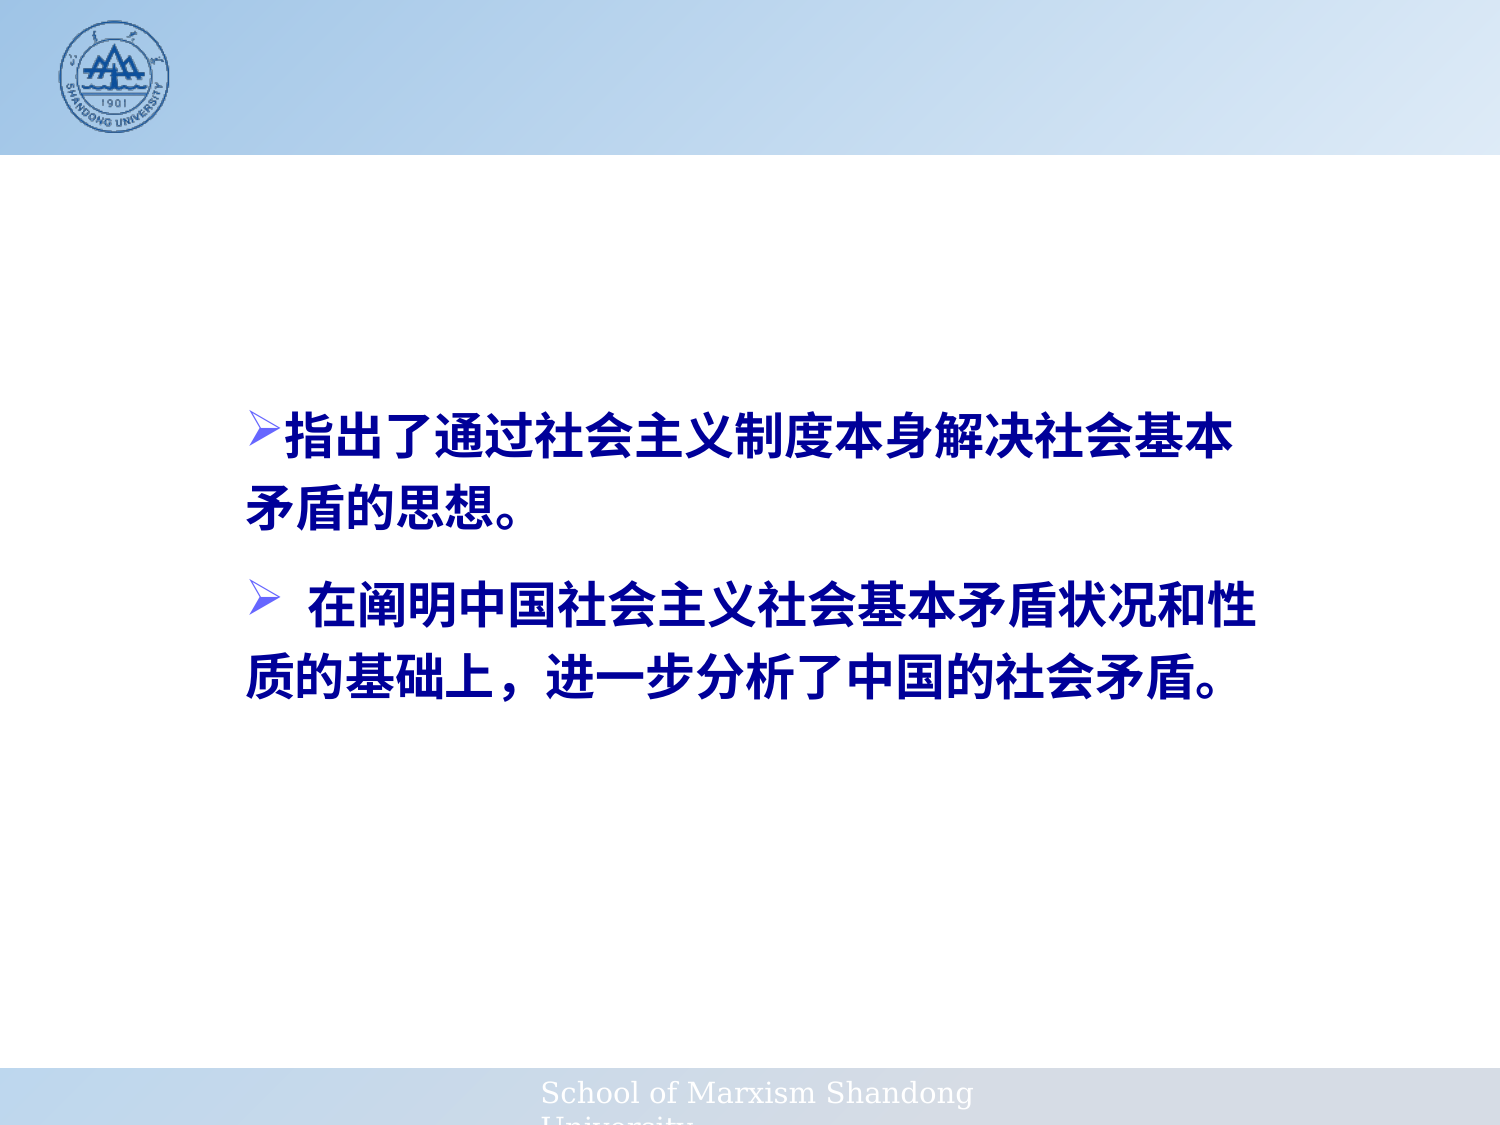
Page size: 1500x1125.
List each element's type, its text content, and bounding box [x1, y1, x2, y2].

text_box 指出了通过社会主义制度本身解决社会基本矛盾的思想。 在阐明中国社会主义社会基本矛盾状况和性质的基础上，进一步分析了中国的社会矛盾。 [230, 385, 1299, 713]
picture [41, 0, 172, 142]
